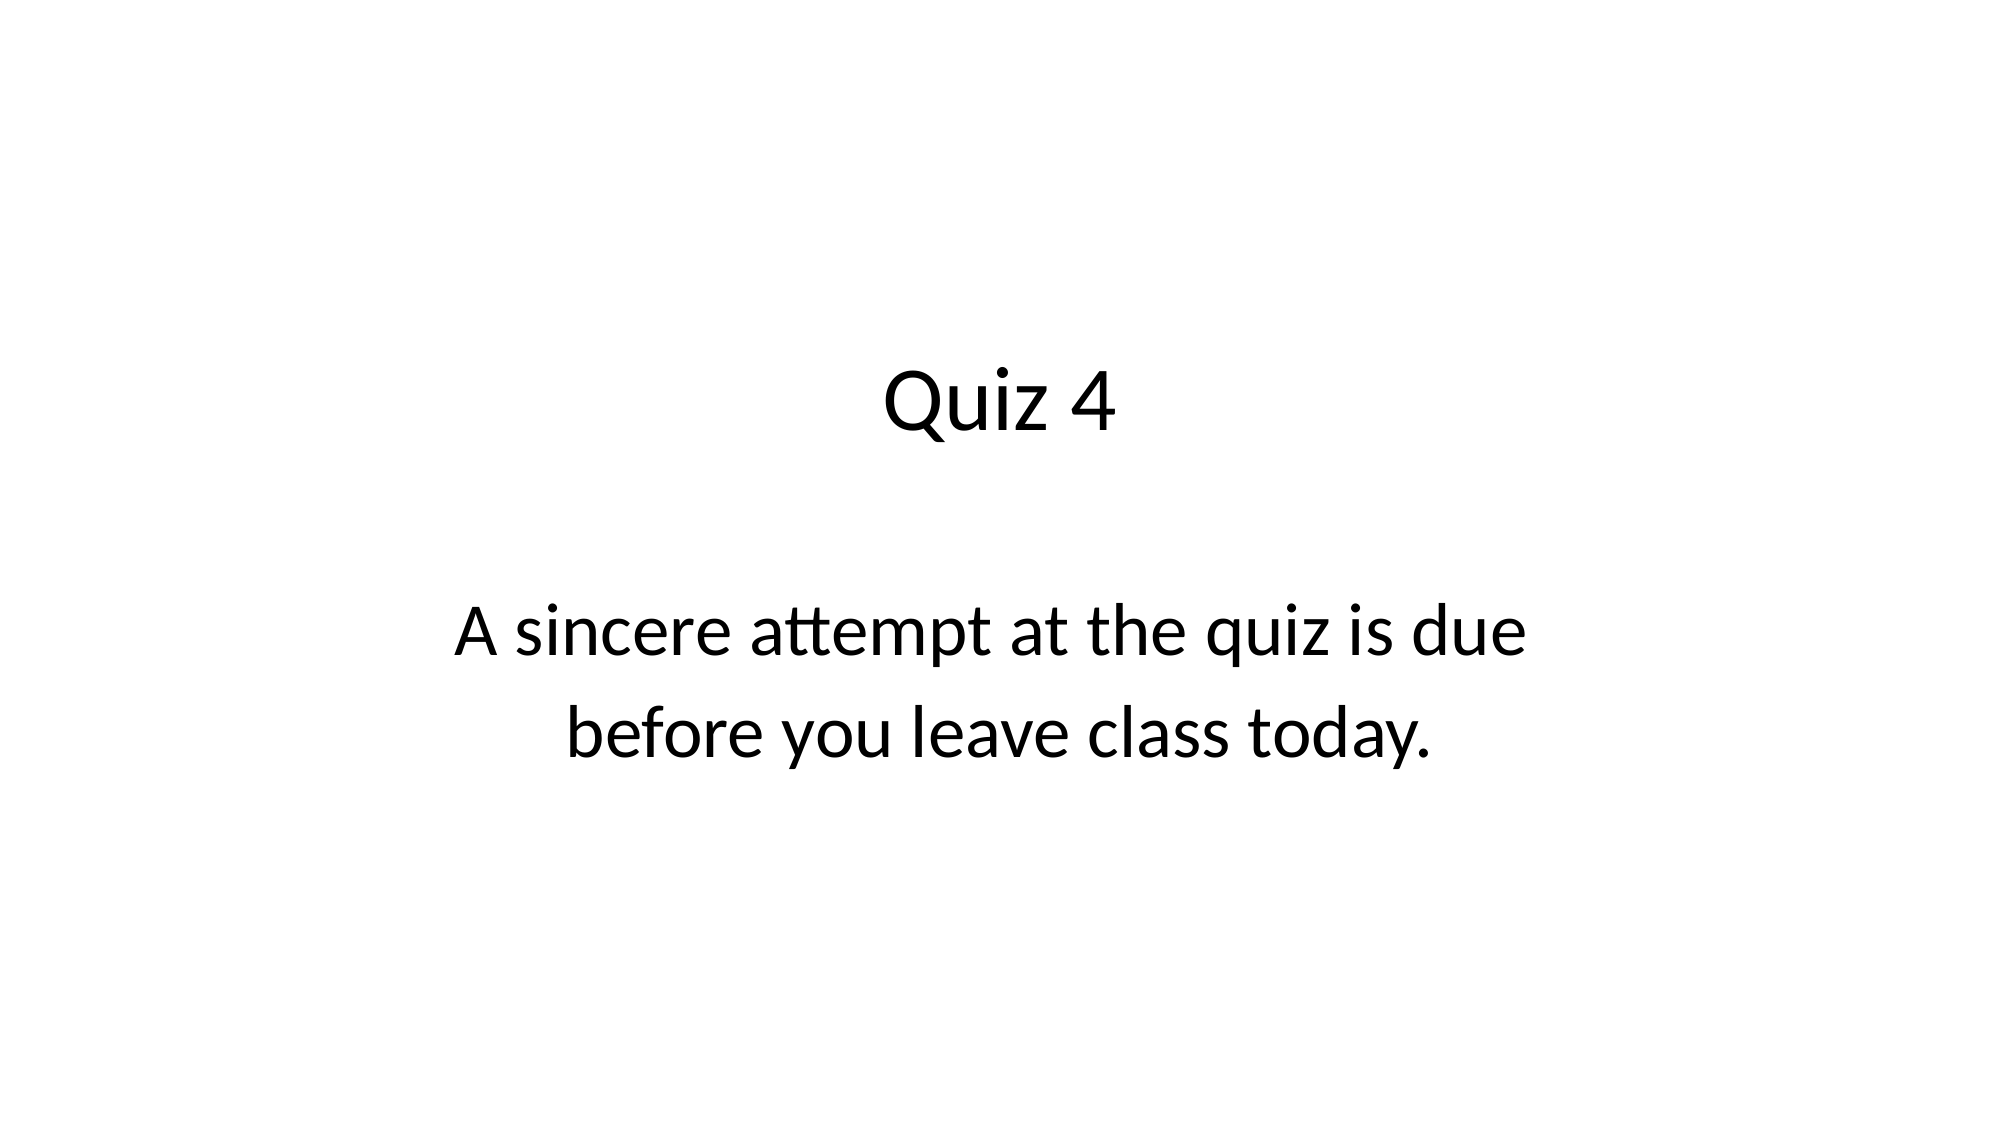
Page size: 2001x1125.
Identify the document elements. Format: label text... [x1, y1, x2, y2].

list Quiz 4 A sincere attempt at the quiz is due before you leave class today. [137, 503, 1863, 622]
